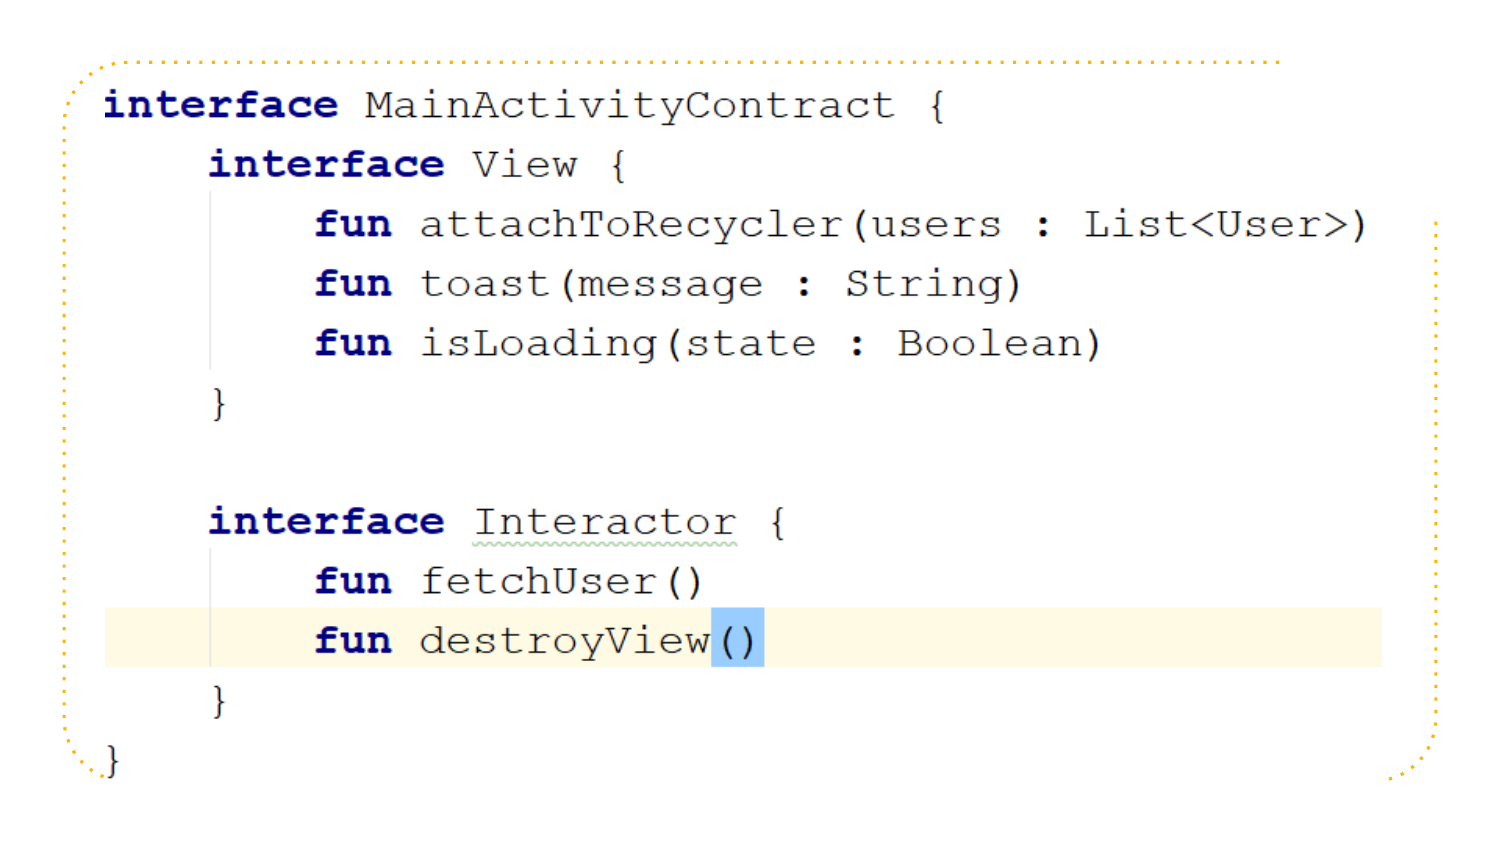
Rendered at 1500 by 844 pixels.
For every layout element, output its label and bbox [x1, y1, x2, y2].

picture [104, 69, 1382, 791]
